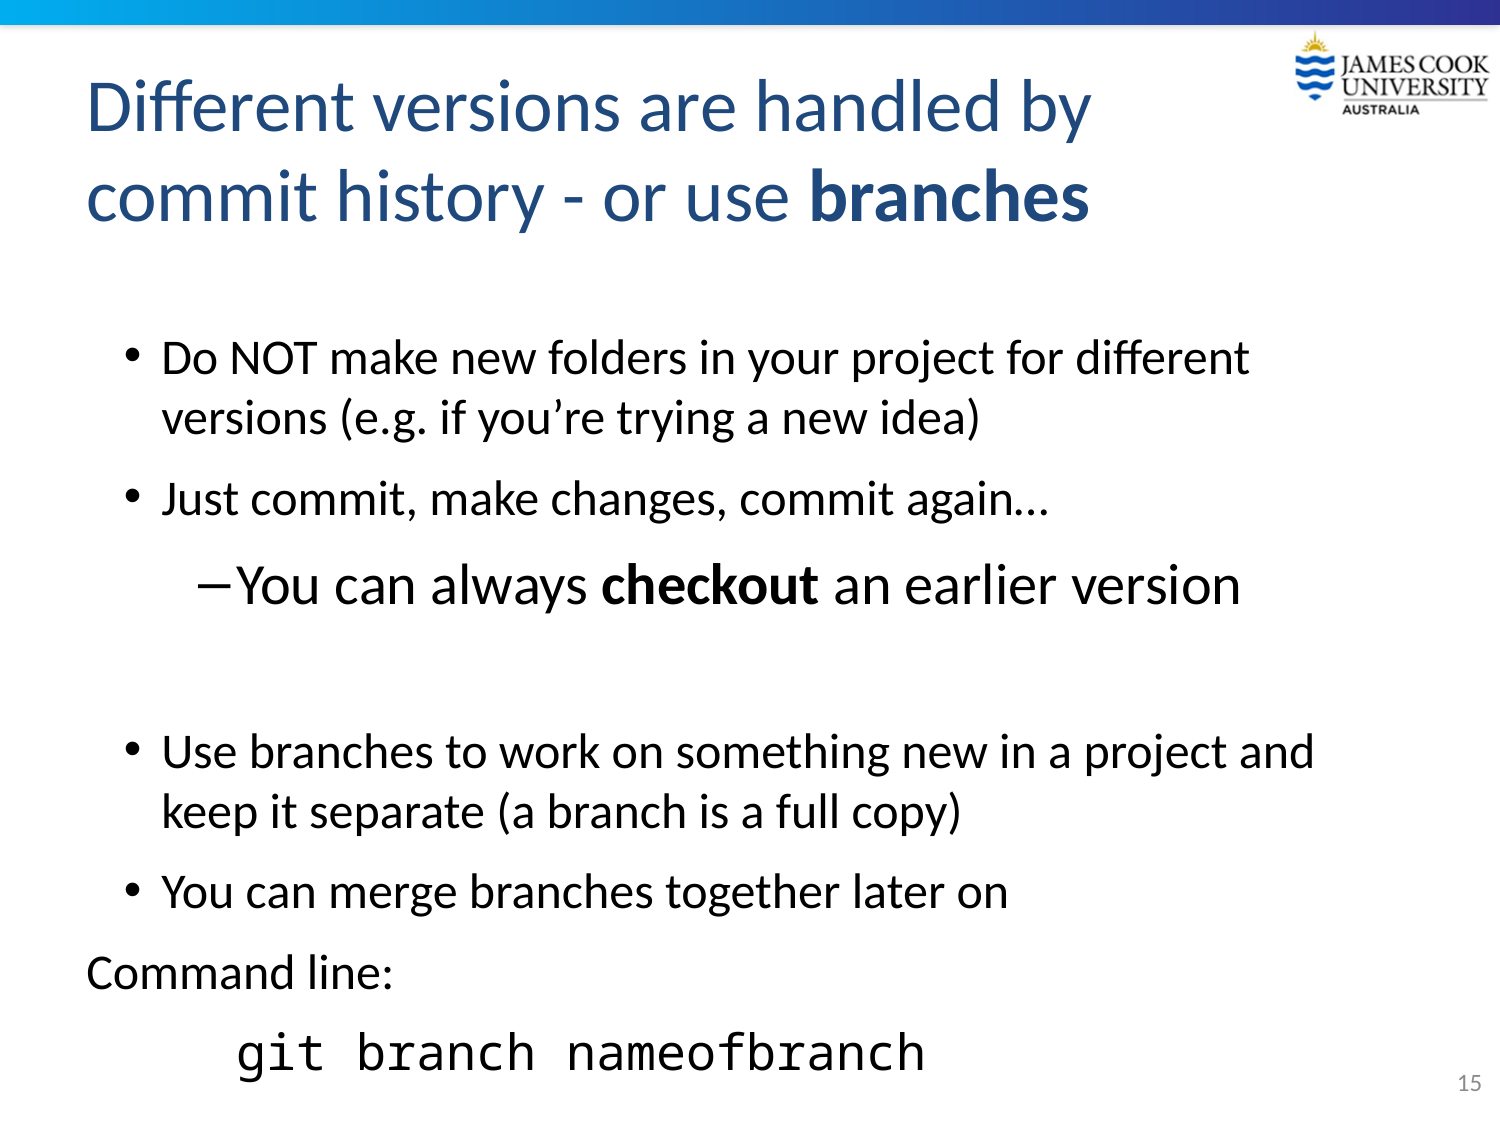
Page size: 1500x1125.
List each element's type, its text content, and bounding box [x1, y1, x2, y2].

picture [1287, 25, 1500, 123]
list Do NOT make new folders in your project for different versions (e.g. if you’re trying a new idea) Just commit, make changes, commit again… You can always checkout an earlier version Use branches to work on something new in a project and keep it separate (a branch is a full copy) You can merge branches together later on Command line: git branch nameofbranch [75, 232, 1425, 1078]
title Different versions are handled by commit history - or use branches [75, 45, 1301, 232]
slide_number 15 [1403, 1038, 1494, 1125]
